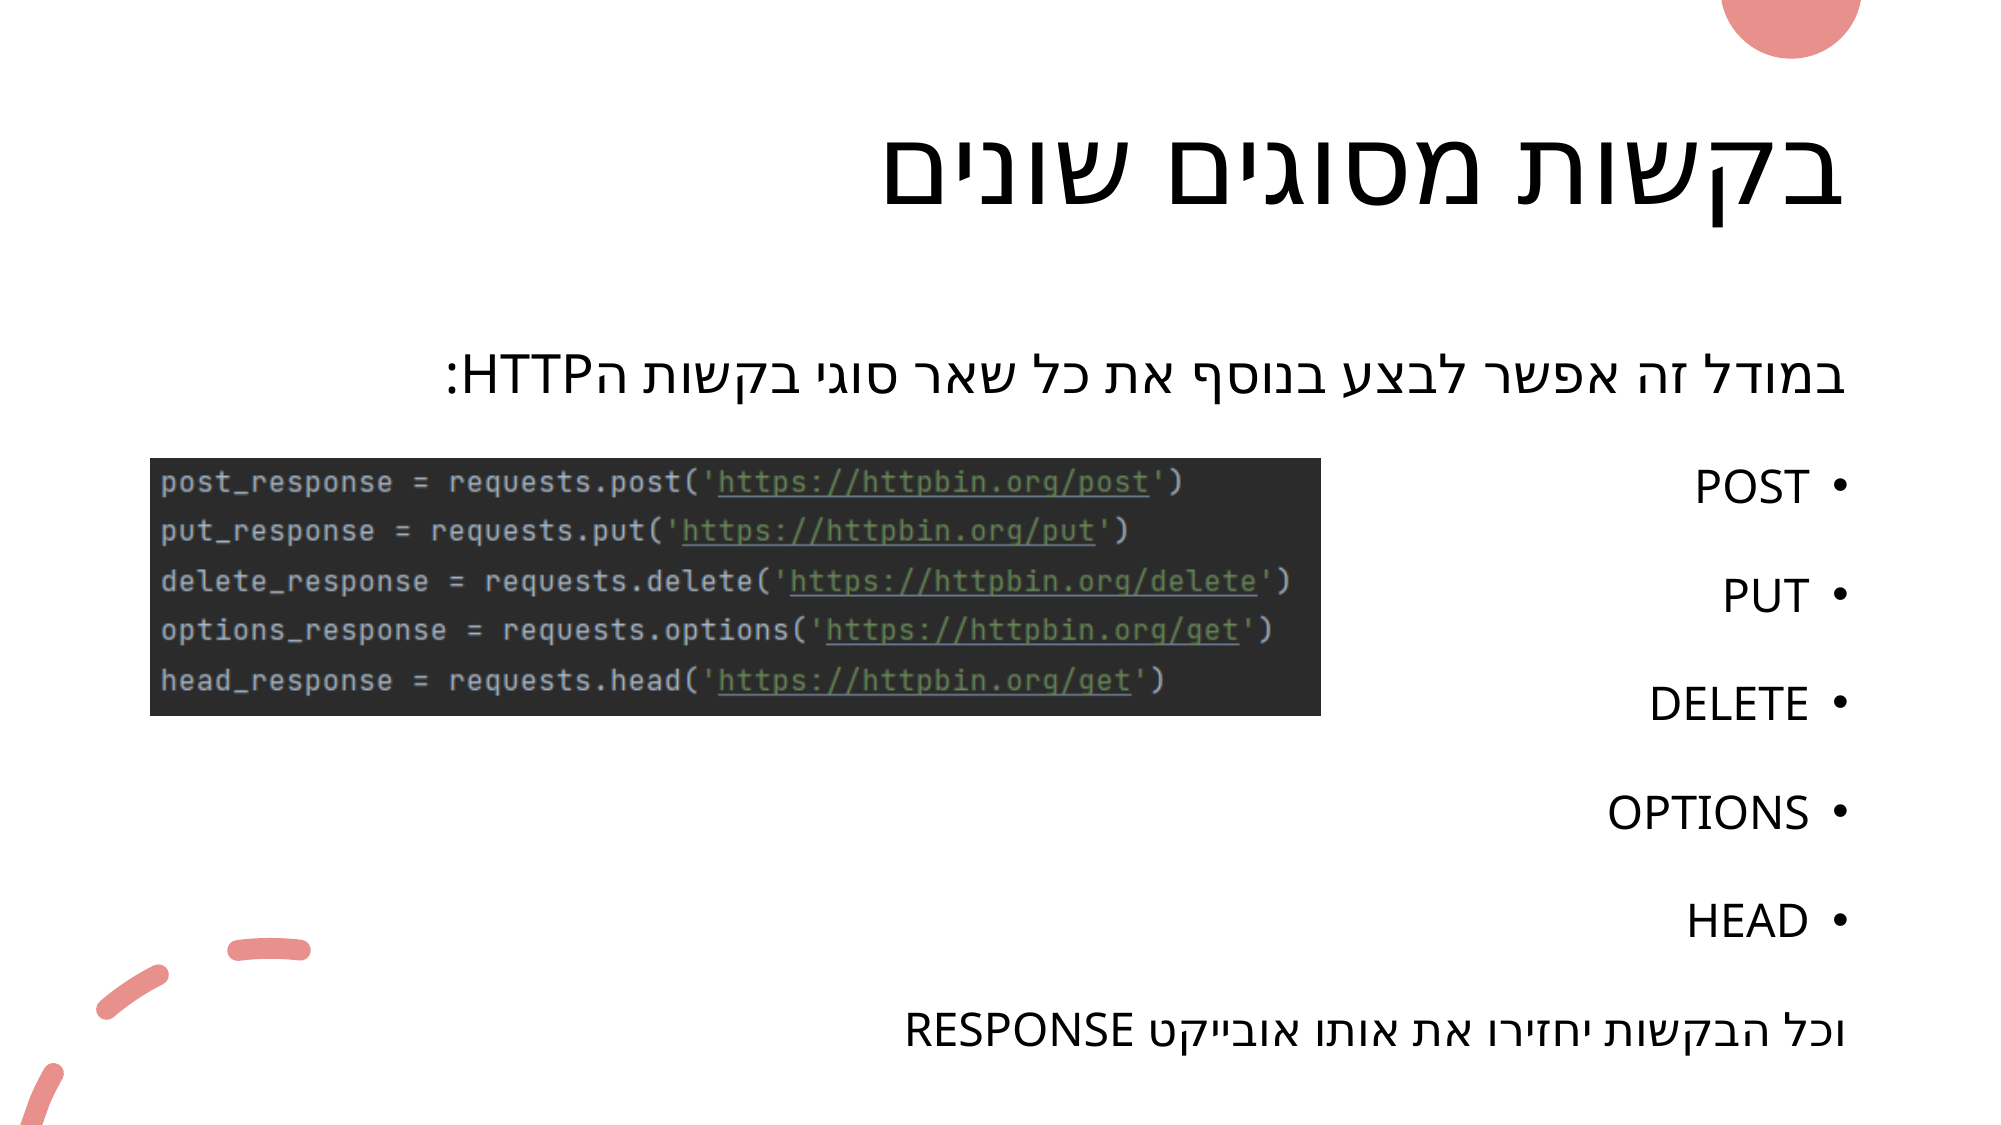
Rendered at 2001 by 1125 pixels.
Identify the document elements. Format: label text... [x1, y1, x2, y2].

title בקשות מסוגים שונים [137, 59, 1863, 278]
list במודל זה אפשר לבצע בנוסף את כל שאר סוגי בקשות הHTTP: POST PUT DELETE OPTIONS HEAD וכל הבקשות יחזירו את אותו אובייקט RESPONSE [137, 299, 1863, 1066]
picture [150, 458, 1321, 716]
